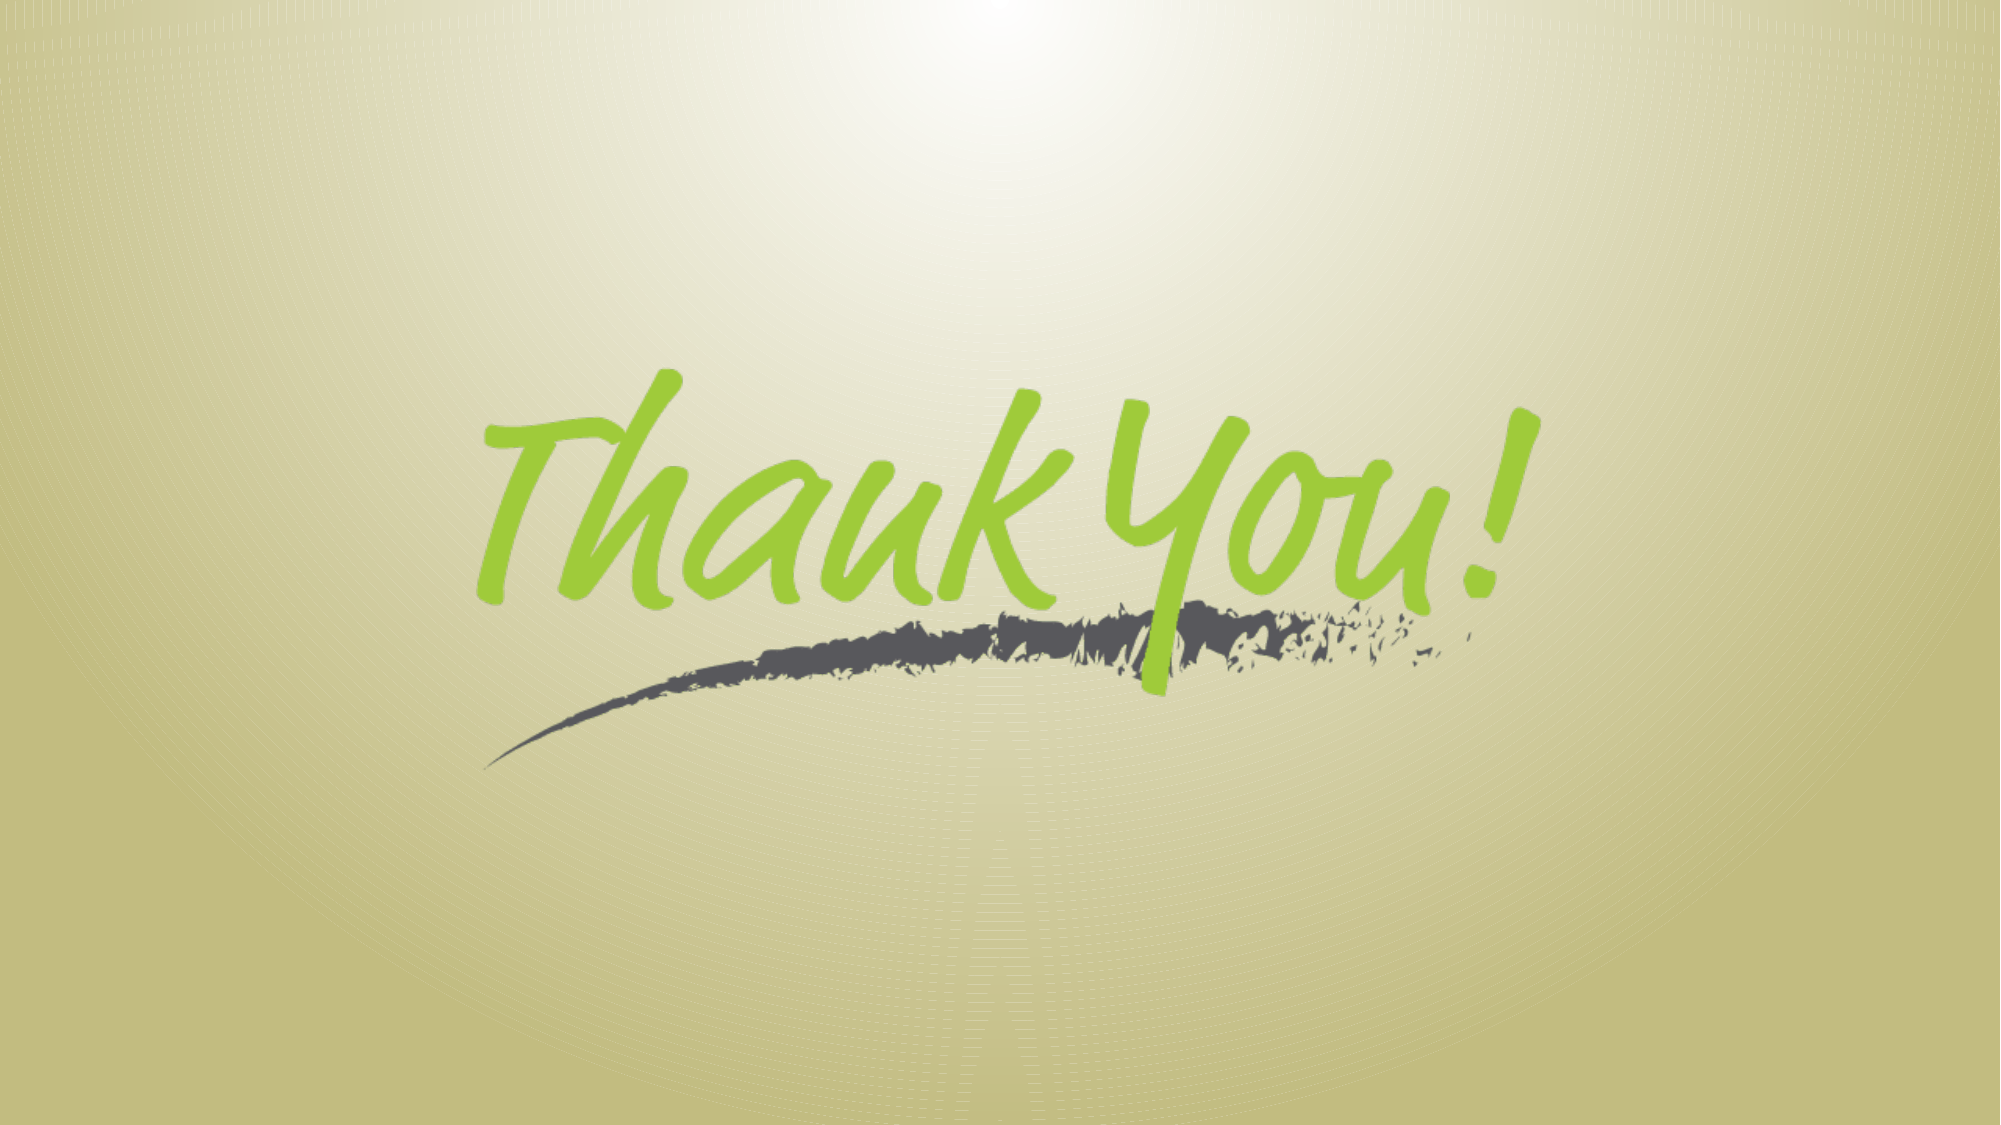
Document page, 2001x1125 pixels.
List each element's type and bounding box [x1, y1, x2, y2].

picture [374, 249, 1626, 876]
